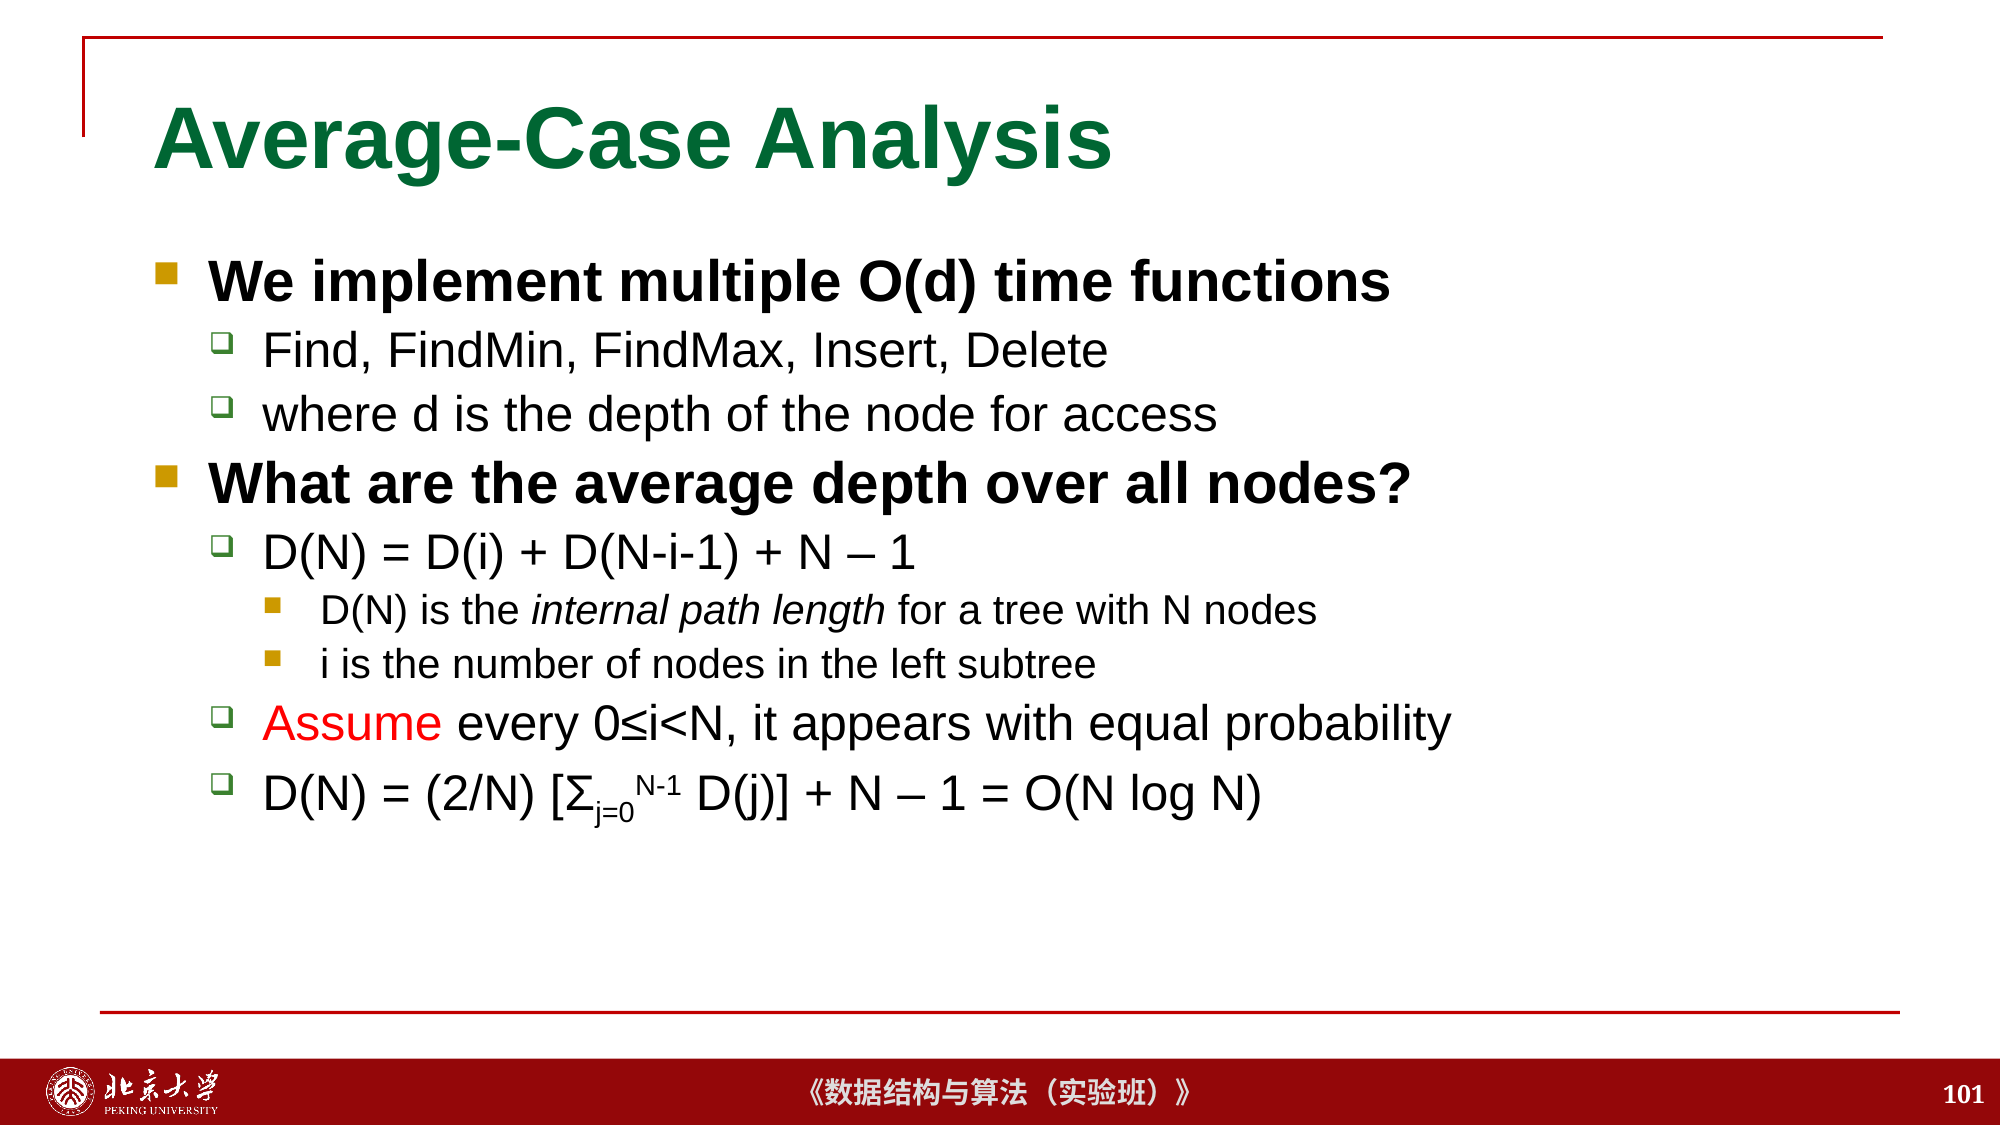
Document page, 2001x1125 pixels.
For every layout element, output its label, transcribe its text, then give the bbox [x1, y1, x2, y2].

list We implement multiple O(d) time functions Find, FindMin, FindMax, Insert, Delete where d is the depth of the node for access What are the average depth over all nodes? D(N) = D(i) + D(N-i-1) + N – 1 D(N) is the internal path length for a tree with N nodes i is the number of nodes in the left subtree Assume every 0≤i<N, it appears with equal probability D(N) = (2/N) [Σj=0N-1 D(j)] + N – 1 = O(N log N) [137, 243, 1863, 1017]
title Average-Case Analysis [137, 59, 1863, 209]
slide_number 101 [1550, 1065, 2000, 1125]
picture [46, 1067, 218, 1116]
